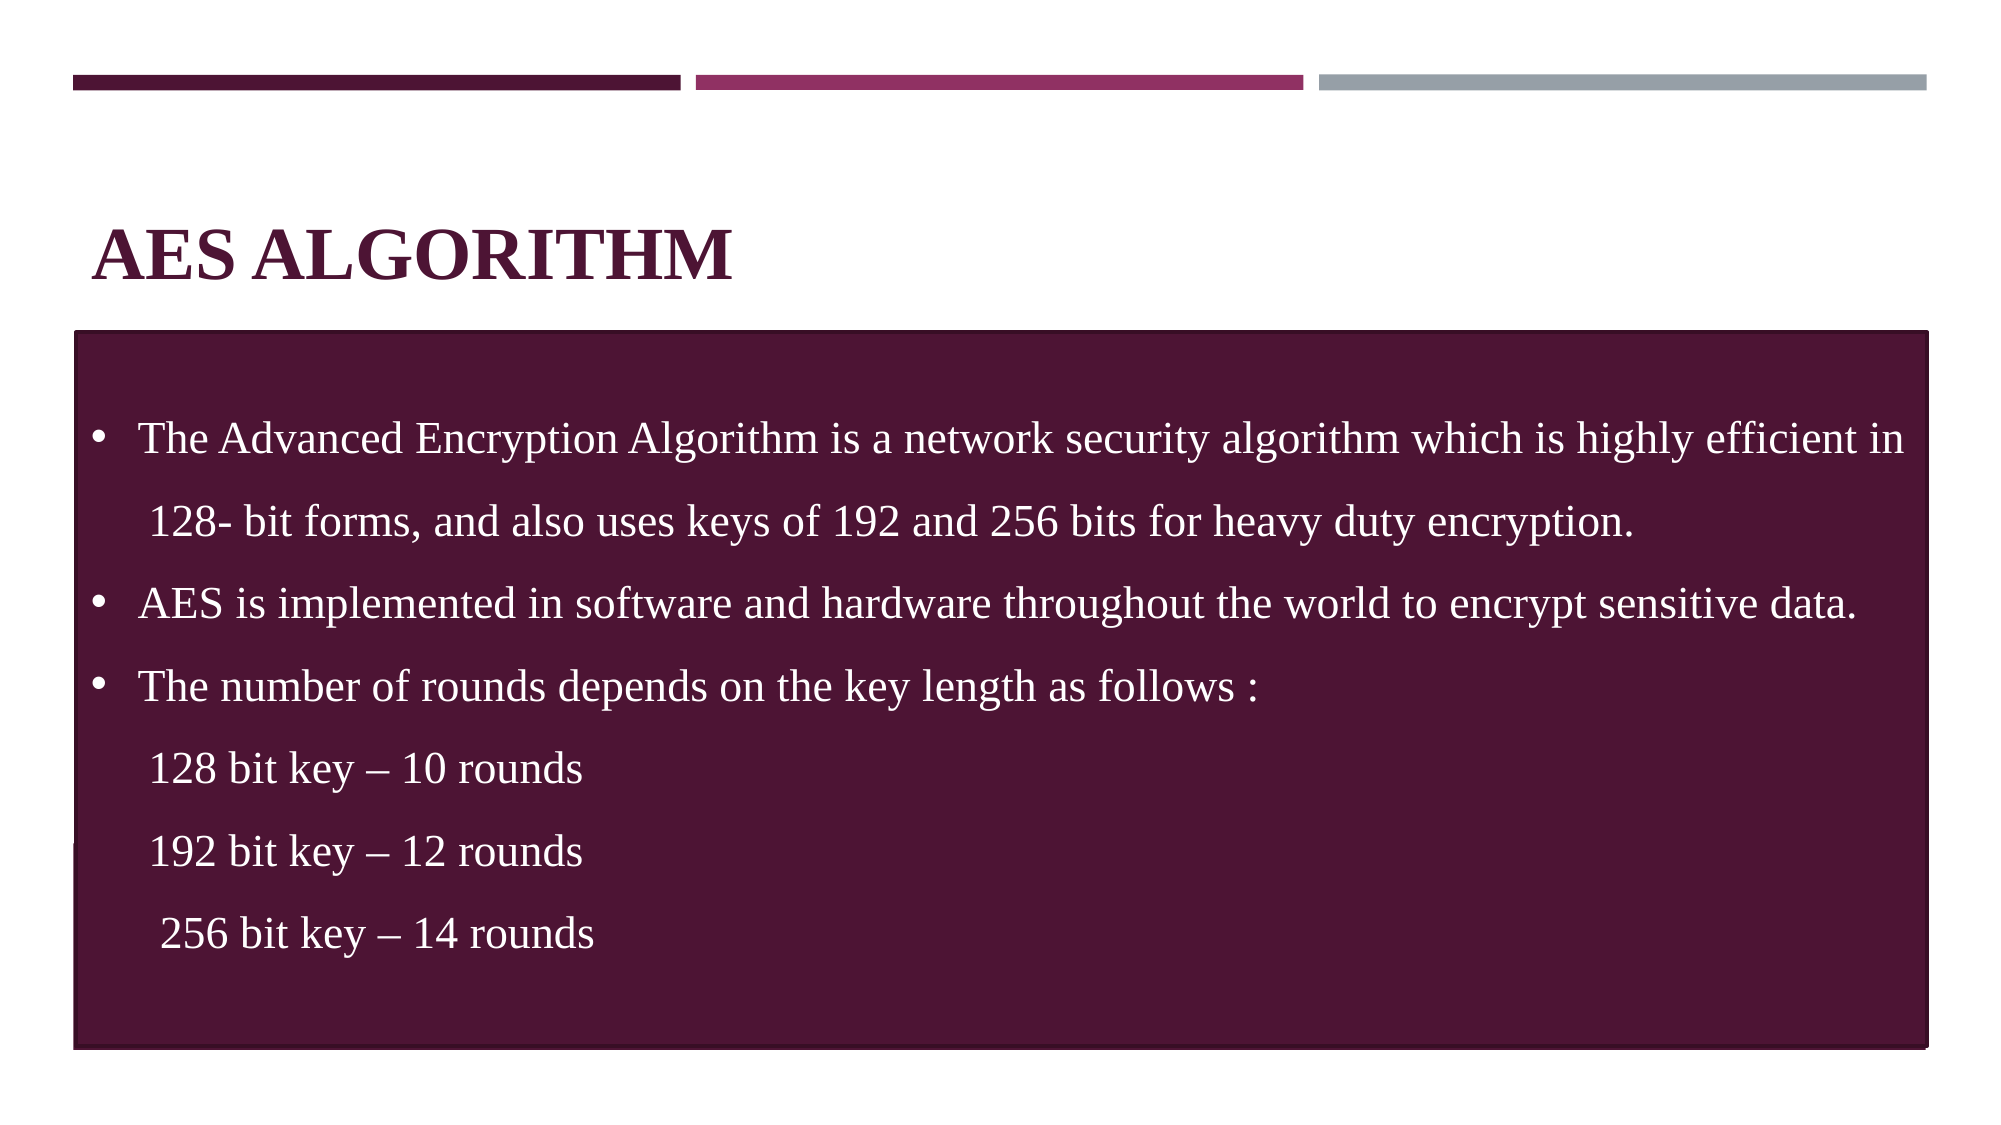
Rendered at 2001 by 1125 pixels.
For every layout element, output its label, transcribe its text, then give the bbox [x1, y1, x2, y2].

text_box The Advanced Encryption Algorithm is a network security algorithm which is highly efficient in 128- bit forms, and also uses keys of 192 and 256 bits for heavy duty encryption. AES is implemented in software and hardware throughout the world to encrypt sensitive data. The number of rounds depends on the key length as follows : 128 bit key – 10 rounds 192 bit key – 12 rounds 256 bit key – 14 rounds [75, 332, 1928, 1047]
title AES ALGORITHM [75, 134, 1886, 302]
